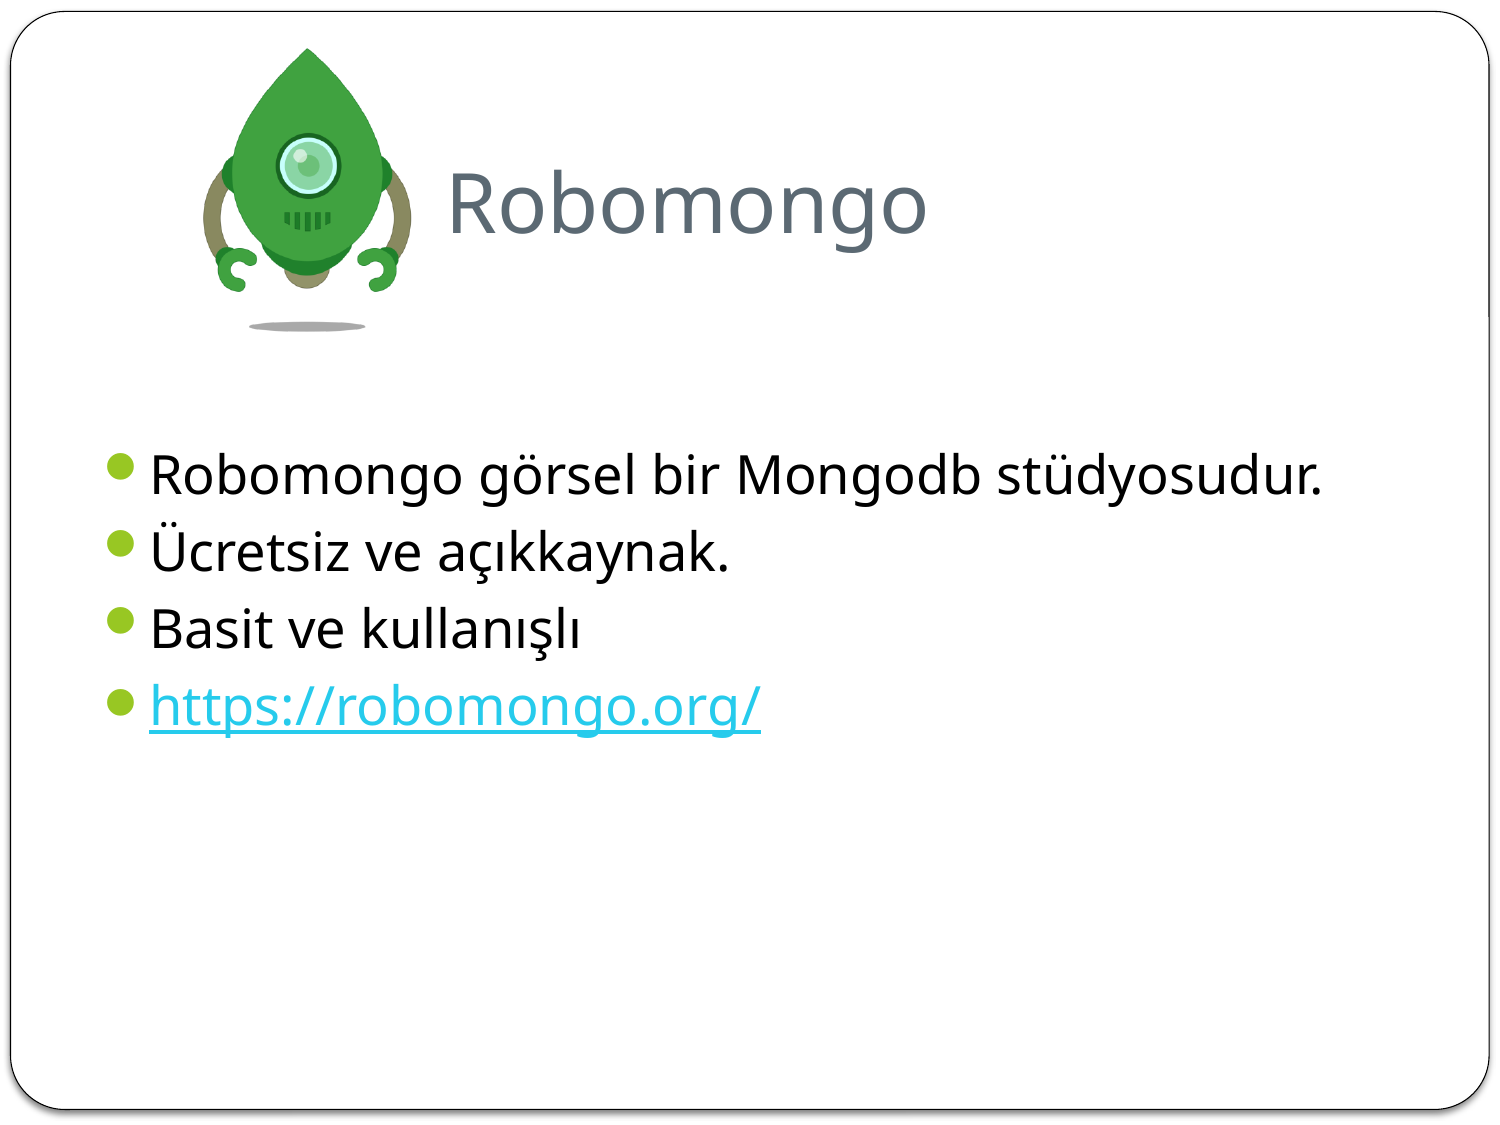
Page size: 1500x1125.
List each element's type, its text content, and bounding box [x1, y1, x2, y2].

picture [159, 42, 457, 341]
list Robomongo görsel bir Mongodb stüdyosudur. Ücretsiz ve açıkkaynak. Basit ve kullanışlı https://robomongo.org/ [88, 432, 1439, 1098]
title Robomongo [462, 78, 1400, 266]
